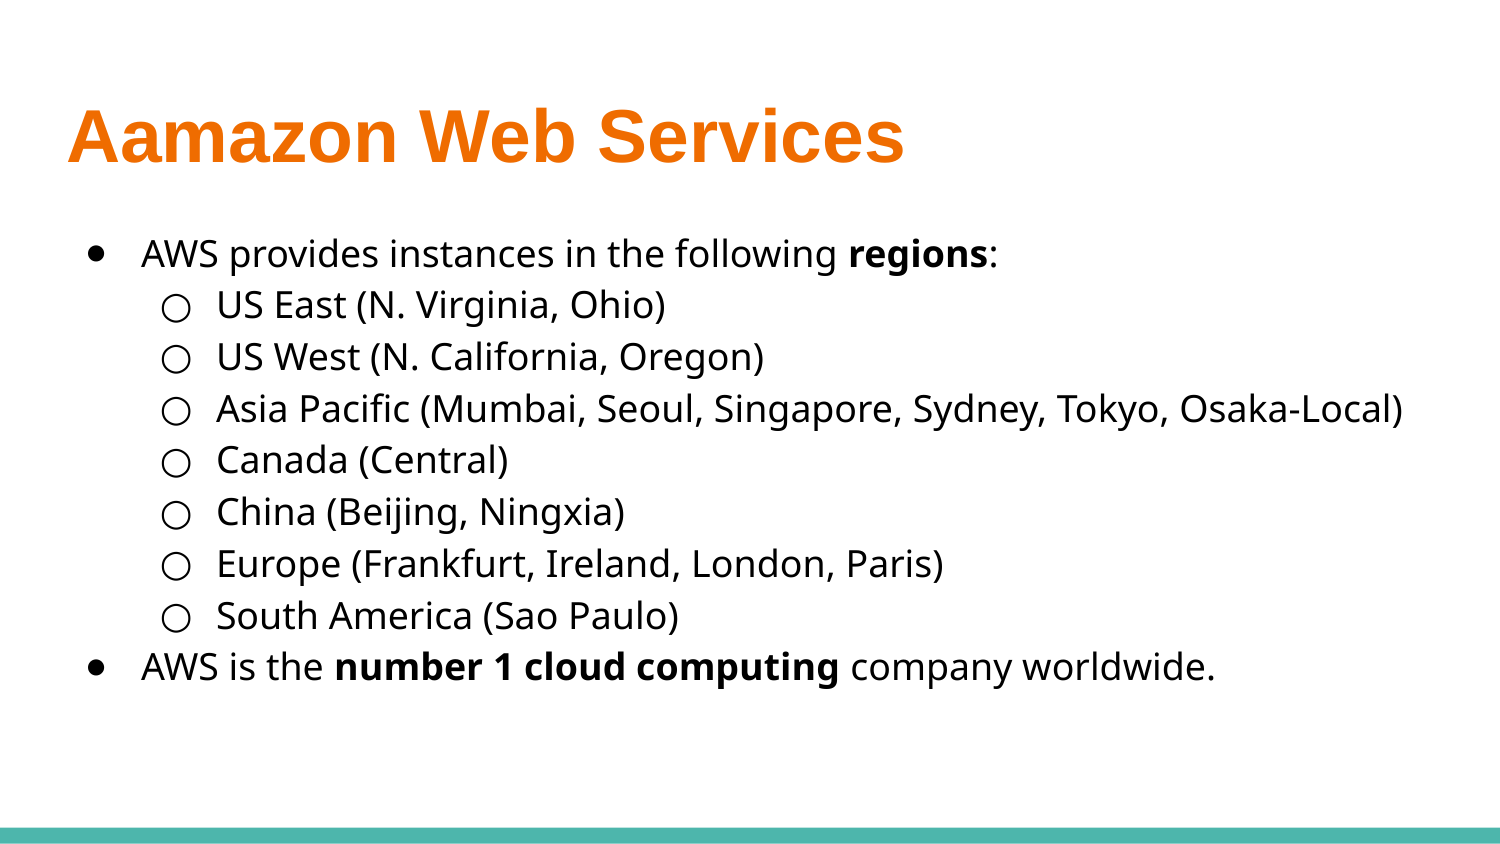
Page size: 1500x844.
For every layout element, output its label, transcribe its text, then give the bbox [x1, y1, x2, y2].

list AWS provides instances in the following regions: US East (N. Virginia, Ohio) US West (N. California, Oregon) Asia Pacific (Mumbai, Seoul, Singapore, Sydney, Tokyo, Osaka-Local) Canada (Central) China (Beijing, Ningxia) Europe (Frankfurt, Ireland, London, Paris) South America (Sao Paulo) AWS is the number 1 cloud computing company worldwide. [51, 207, 1449, 750]
title Aamazon Web Services [51, 72, 1449, 189]
